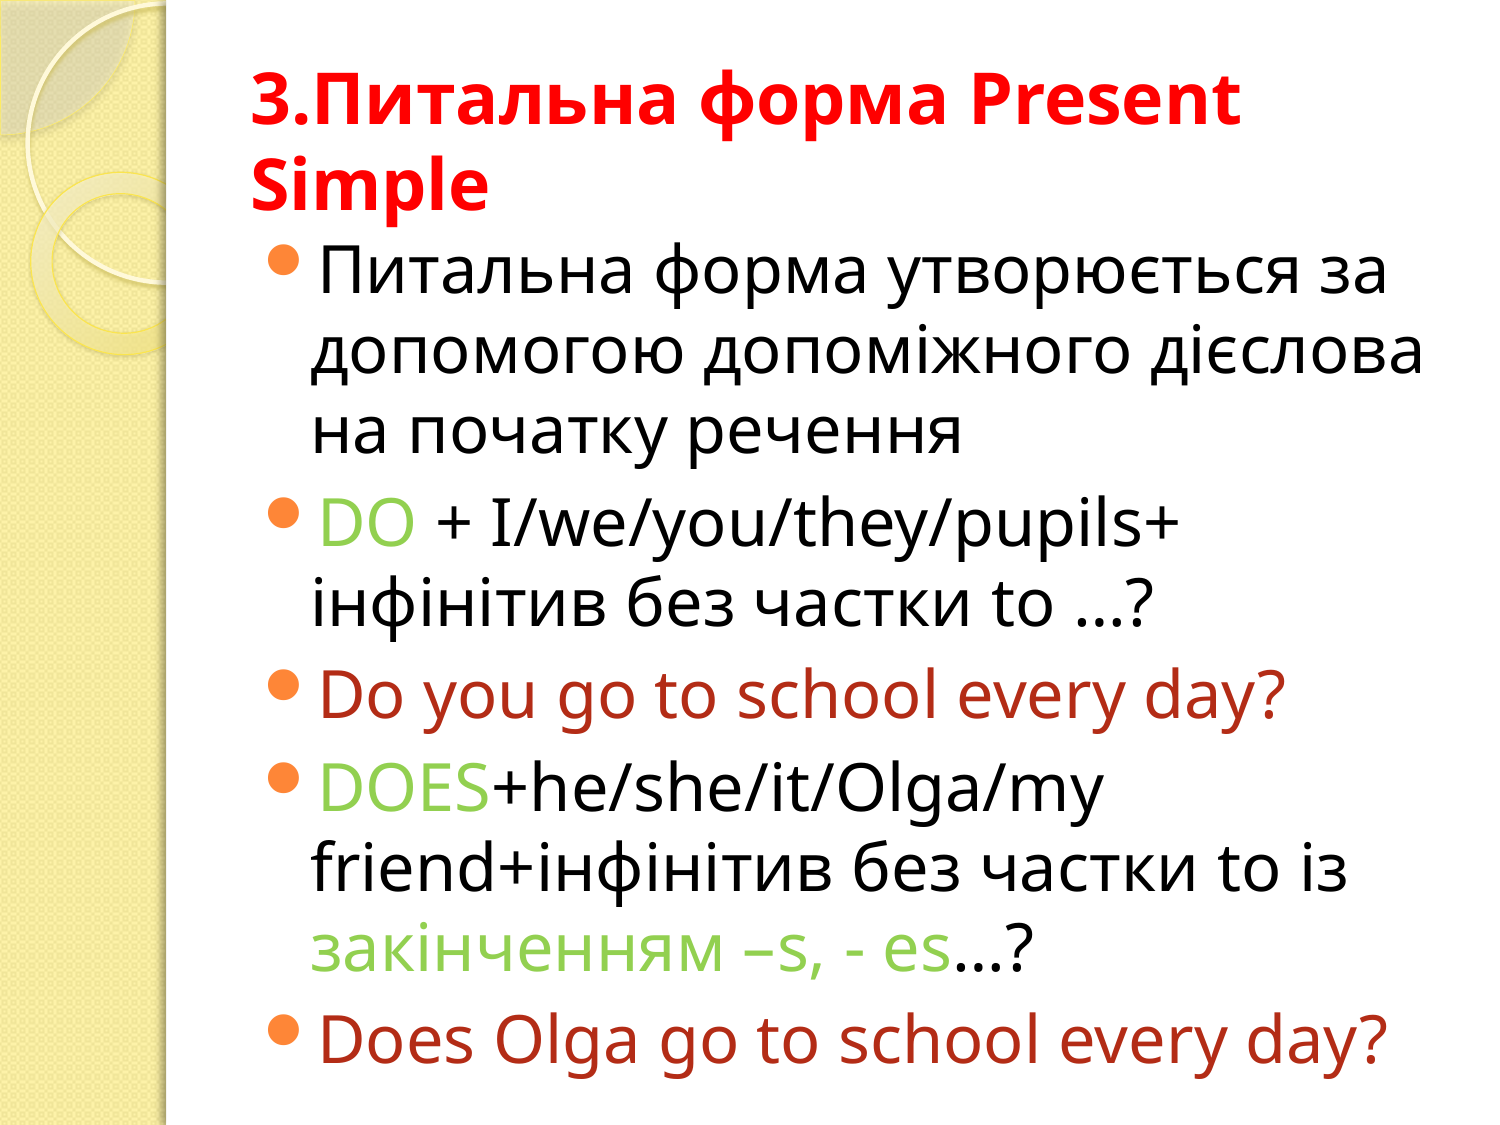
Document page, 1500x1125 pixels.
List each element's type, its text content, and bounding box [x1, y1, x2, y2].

title 3.Питальна форма Present Simple [235, 45, 1466, 219]
list Питальна форма утворюється за допомогою допоміжного дієслова на початку речення DO + I/we/you/they/pupils+ інфінітив без частки to …? Do you go to school every day? DOES+he/she/it/Olga/my friend+інфінітив без частки to із закінченням –s, - es…? Does Olga go to school every day? [235, 219, 1466, 1094]
